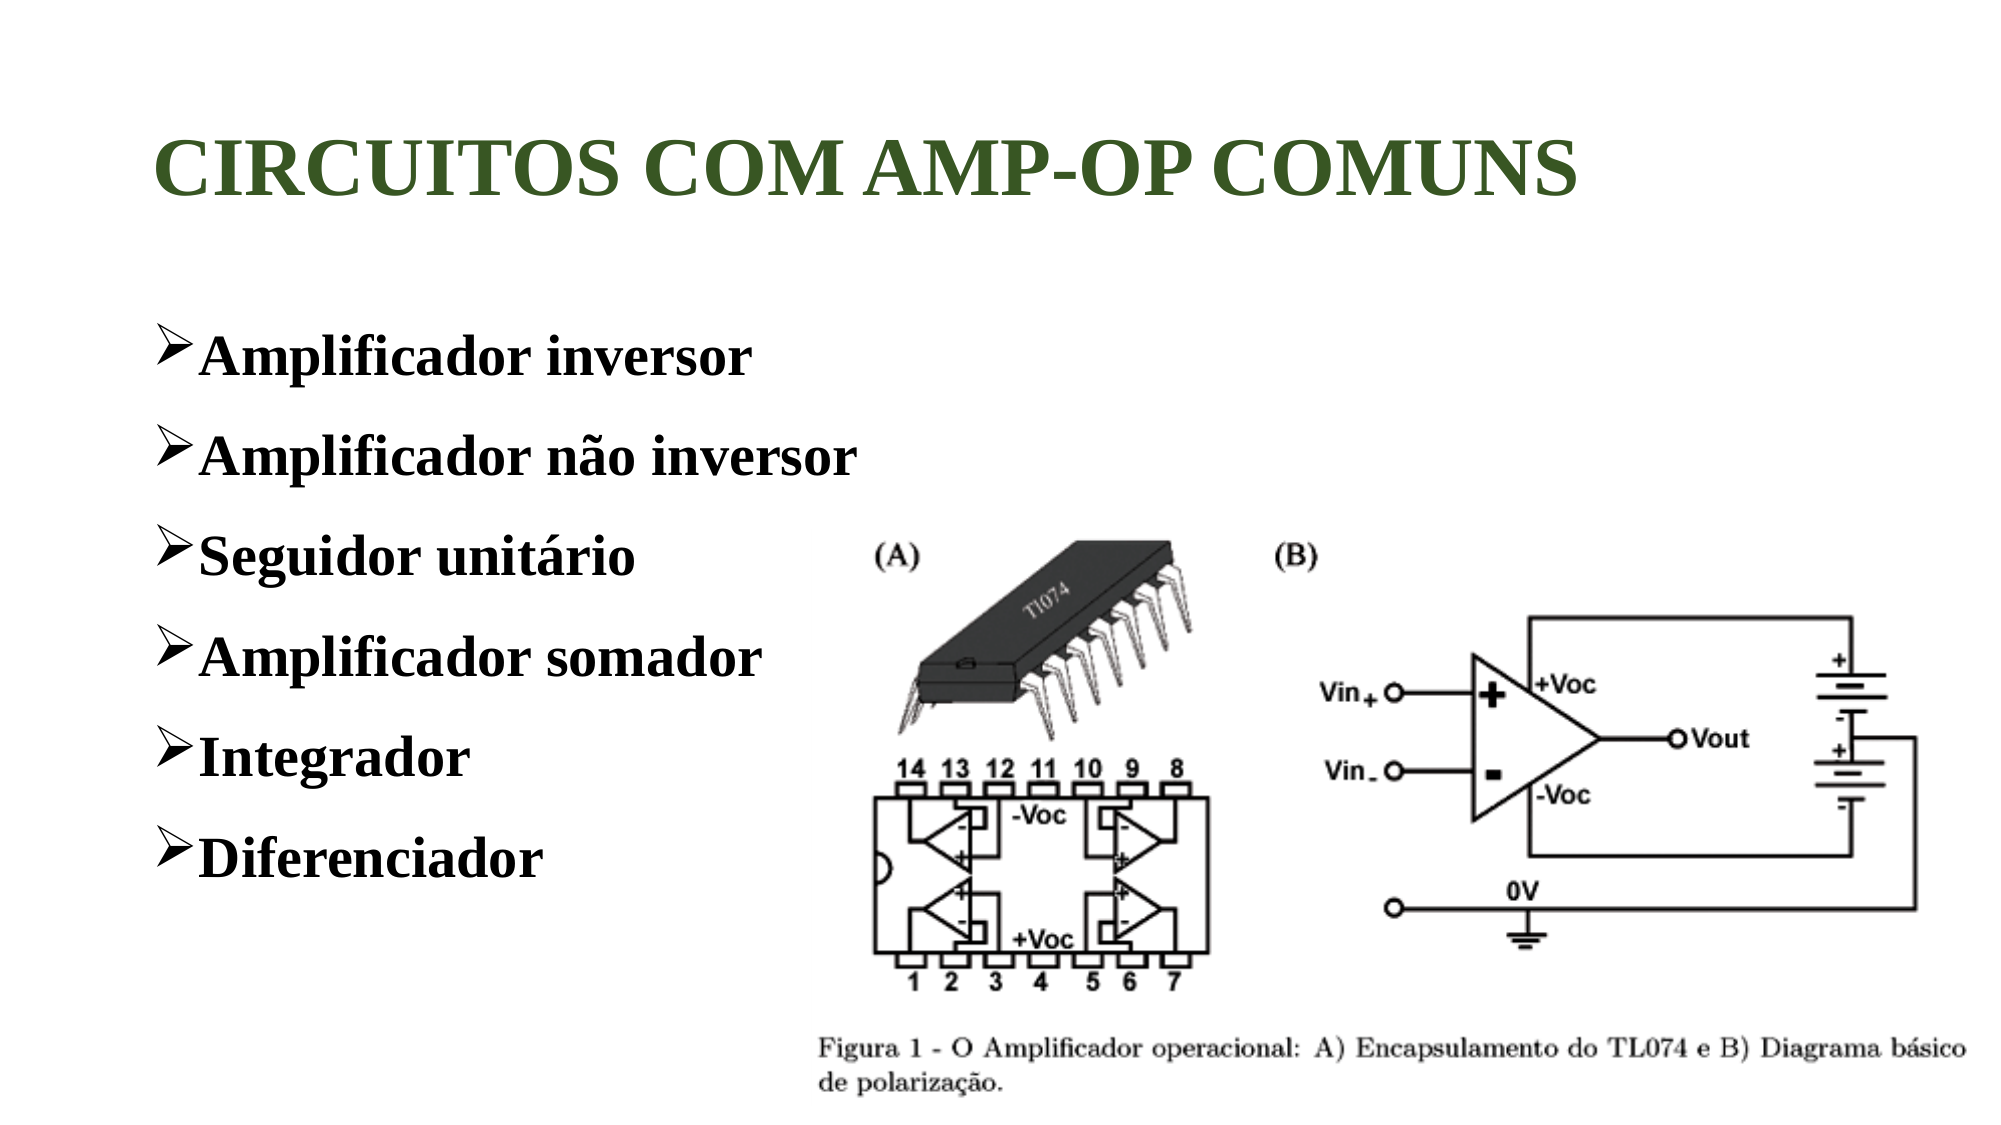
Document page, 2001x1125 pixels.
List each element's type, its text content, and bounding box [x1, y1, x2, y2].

picture [810, 529, 1975, 1106]
title Circuitos com amp-op comuns [137, 59, 1948, 278]
list Amplificador inversor Amplificador não inversor Seguidor unitário Amplificador somador Integrador Diferenciador [137, 299, 1948, 1014]
